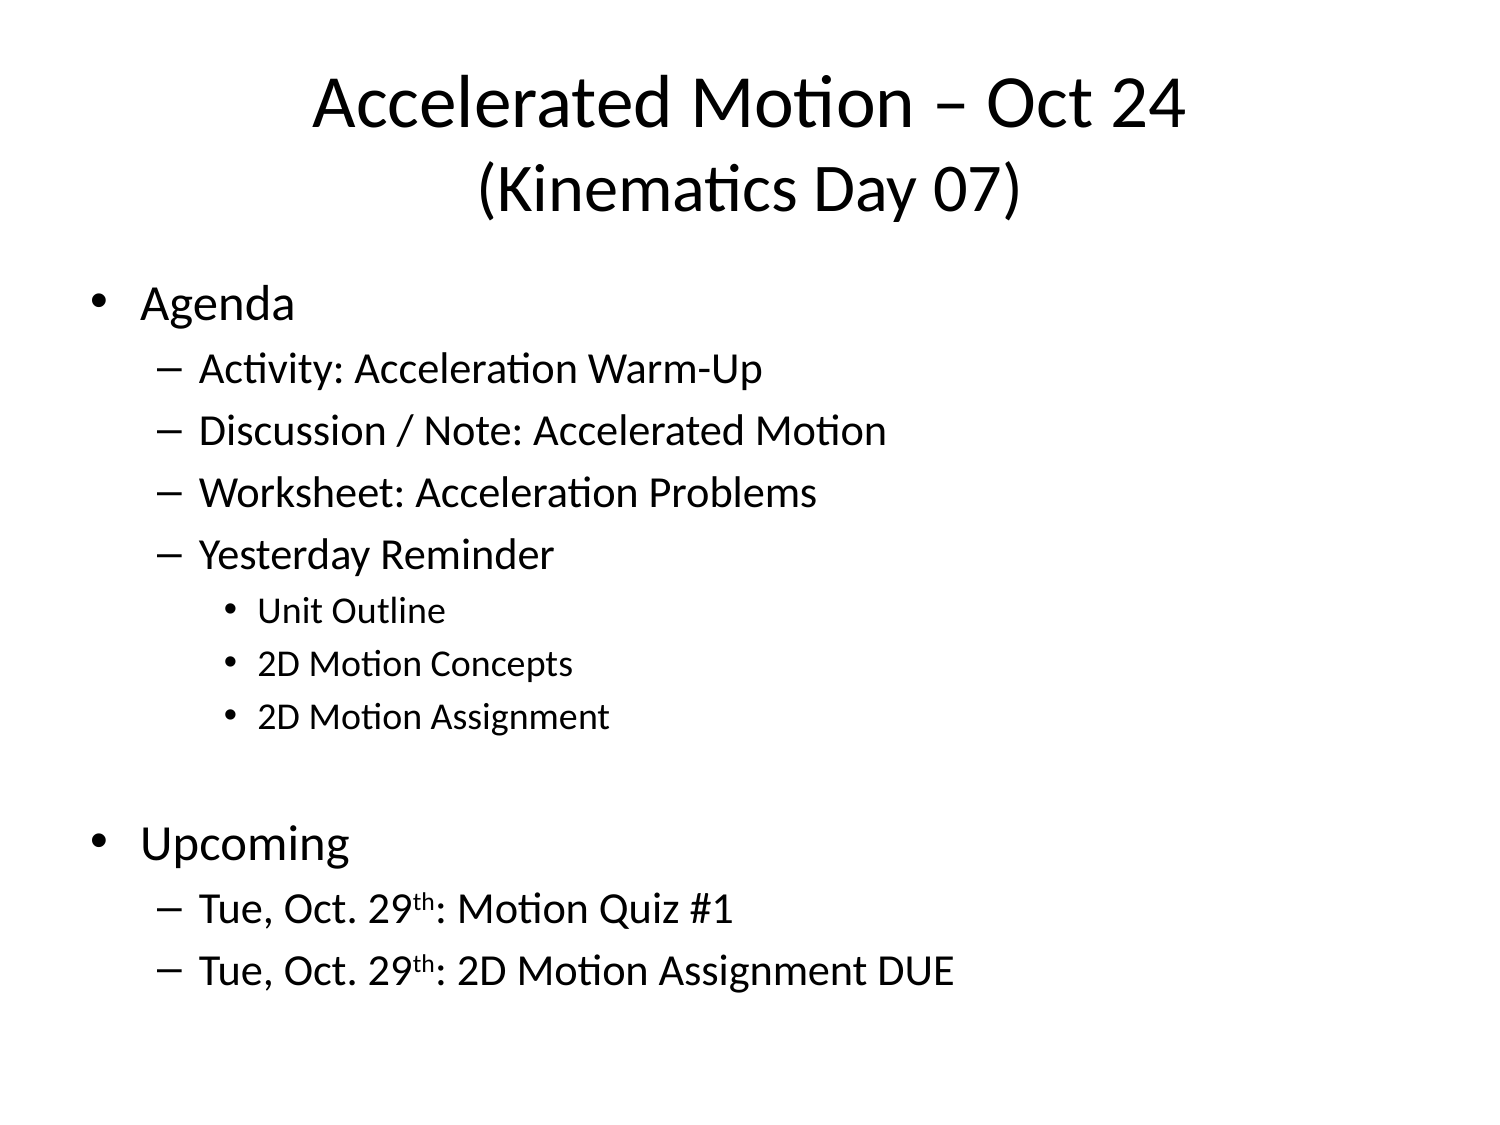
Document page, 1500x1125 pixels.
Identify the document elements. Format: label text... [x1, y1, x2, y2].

list Agenda Activity: Acceleration Warm-Up Discussion / Note: Accelerated Motion Worksheet: Acceleration Problems Yesterday Reminder Unit Outline 2D Motion Concepts 2D Motion Assignment Upcoming Tue, Oct. 29th: Motion Quiz #1 Tue, Oct. 29th: 2D Motion Assignment DUE [75, 262, 1425, 1005]
title Accelerated Motion – Oct 24 (Kinematics Day 07) [75, 45, 1425, 233]
